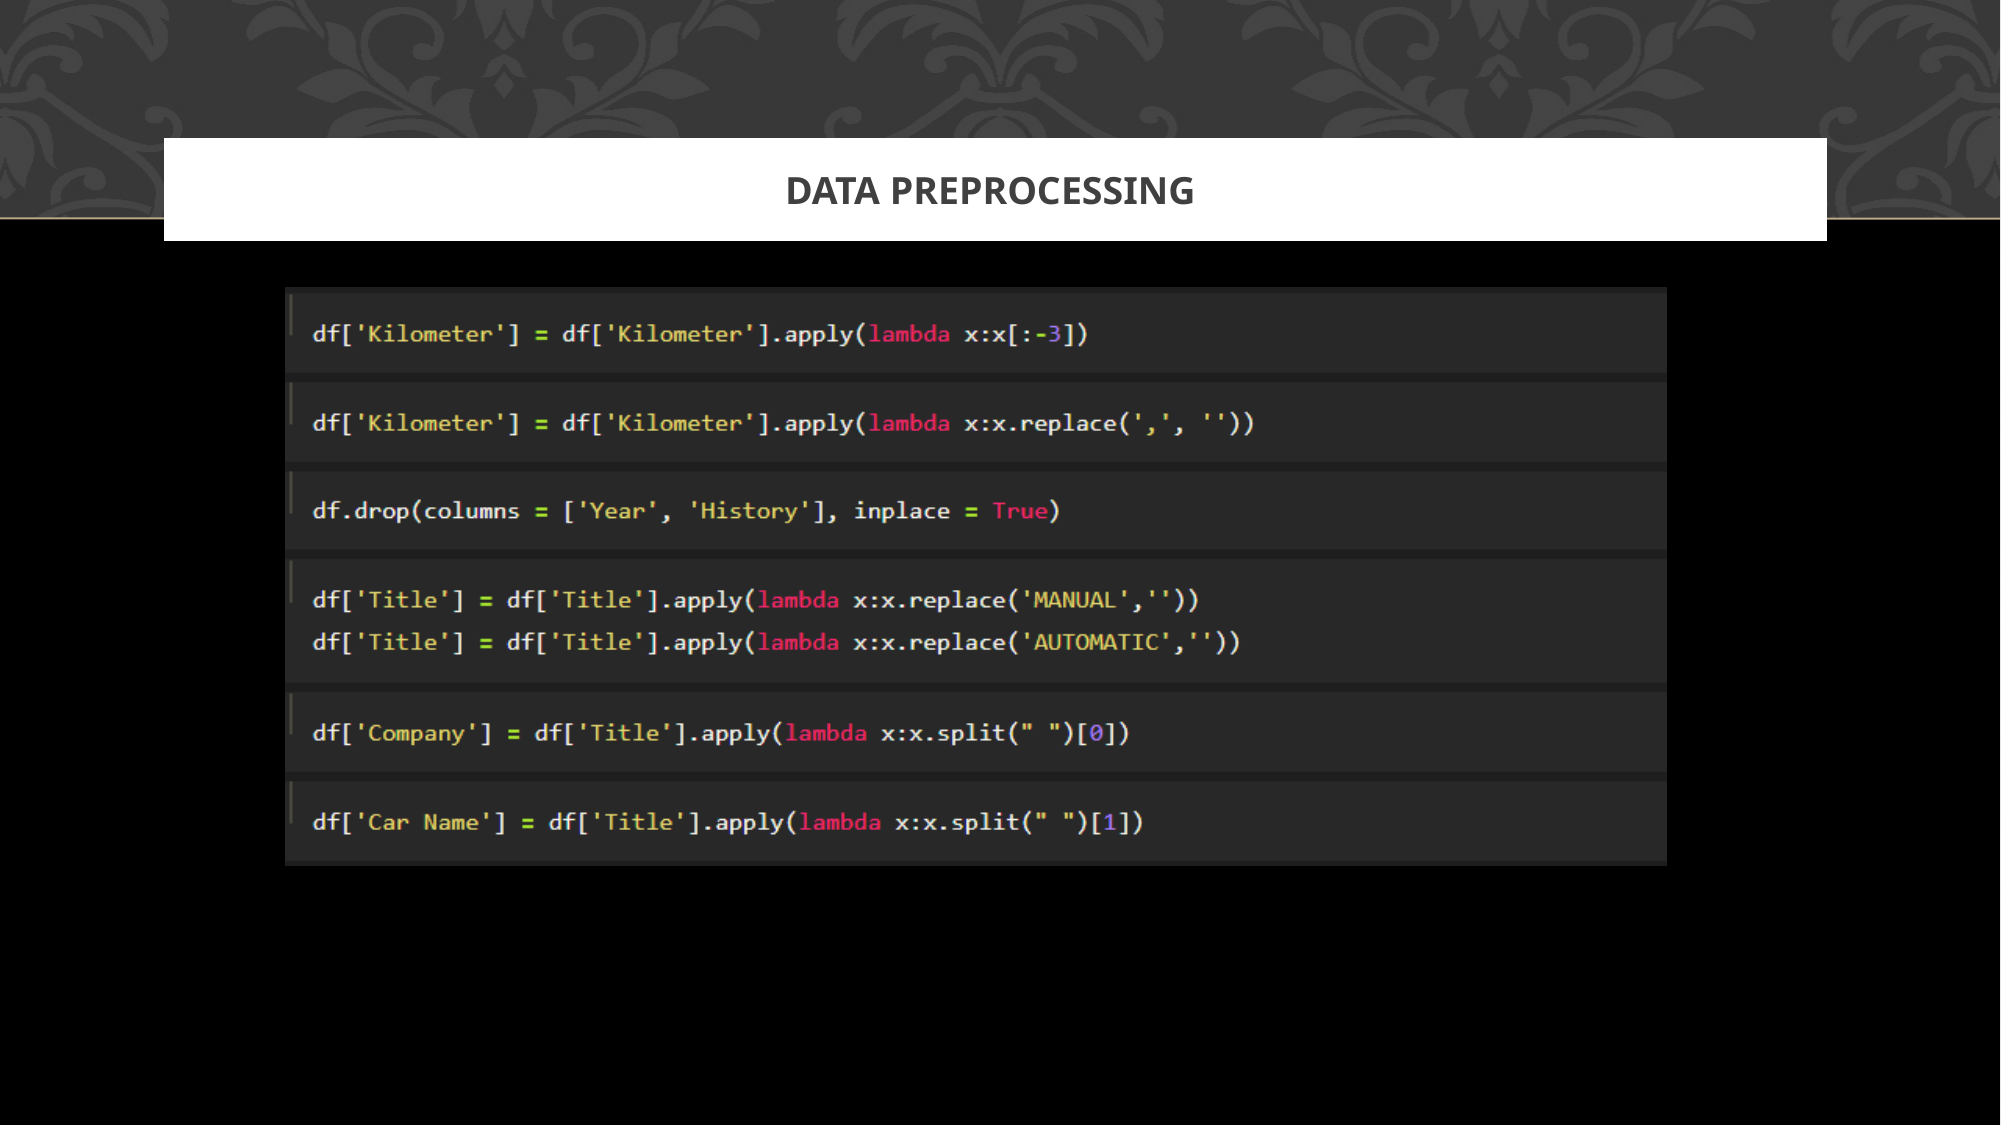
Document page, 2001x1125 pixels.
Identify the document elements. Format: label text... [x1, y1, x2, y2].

text_box [175, 311, 1826, 1013]
picture [285, 286, 1667, 866]
title Data Preprocessing [164, 138, 1827, 241]
